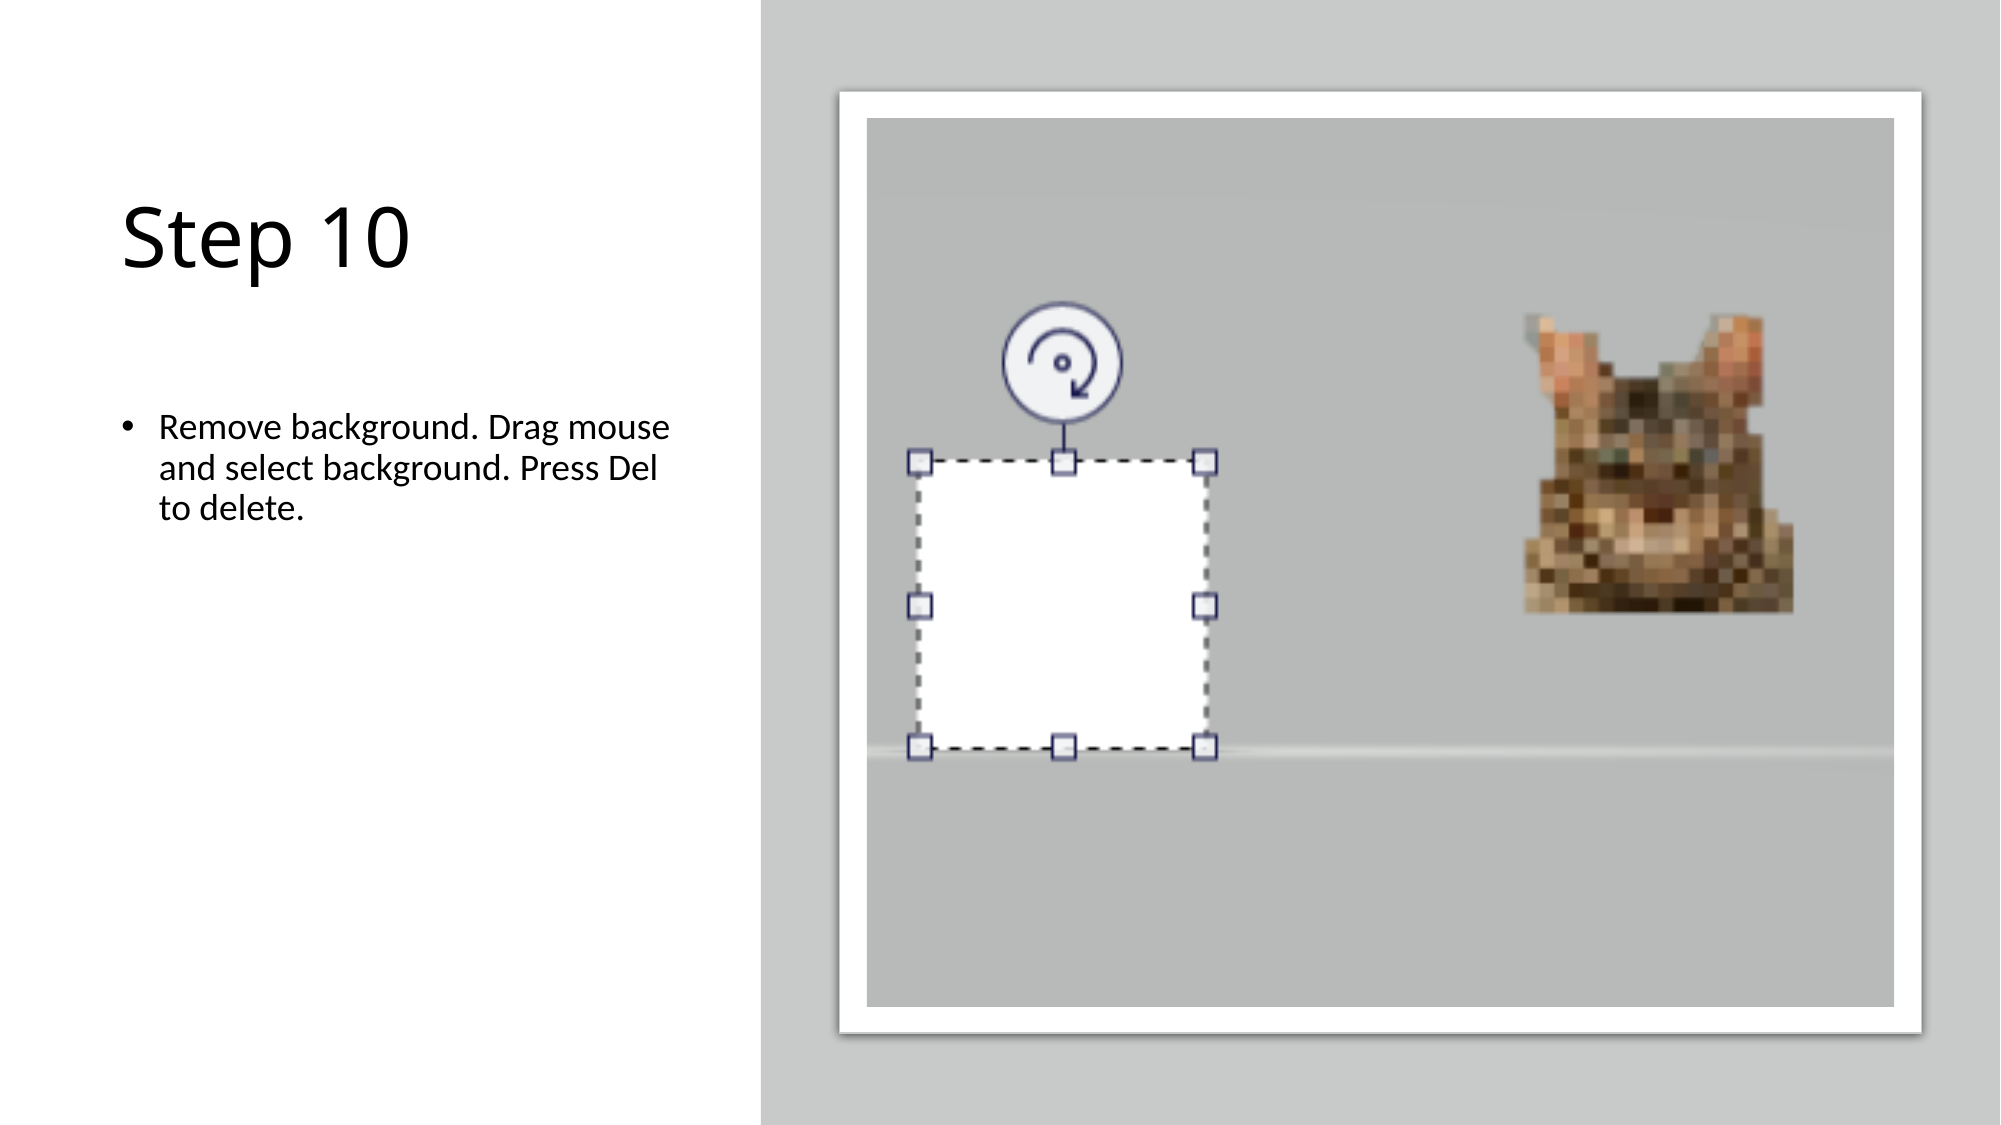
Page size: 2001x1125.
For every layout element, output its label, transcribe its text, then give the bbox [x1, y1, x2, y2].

list Remove background. Drag mouse and select background. Press Del to delete. [106, 399, 698, 1020]
picture [866, 118, 1895, 1007]
title Step 10 [106, 103, 698, 379]
text_box [838, 91, 1922, 1034]
text_box [760, 0, 2000, 1125]
